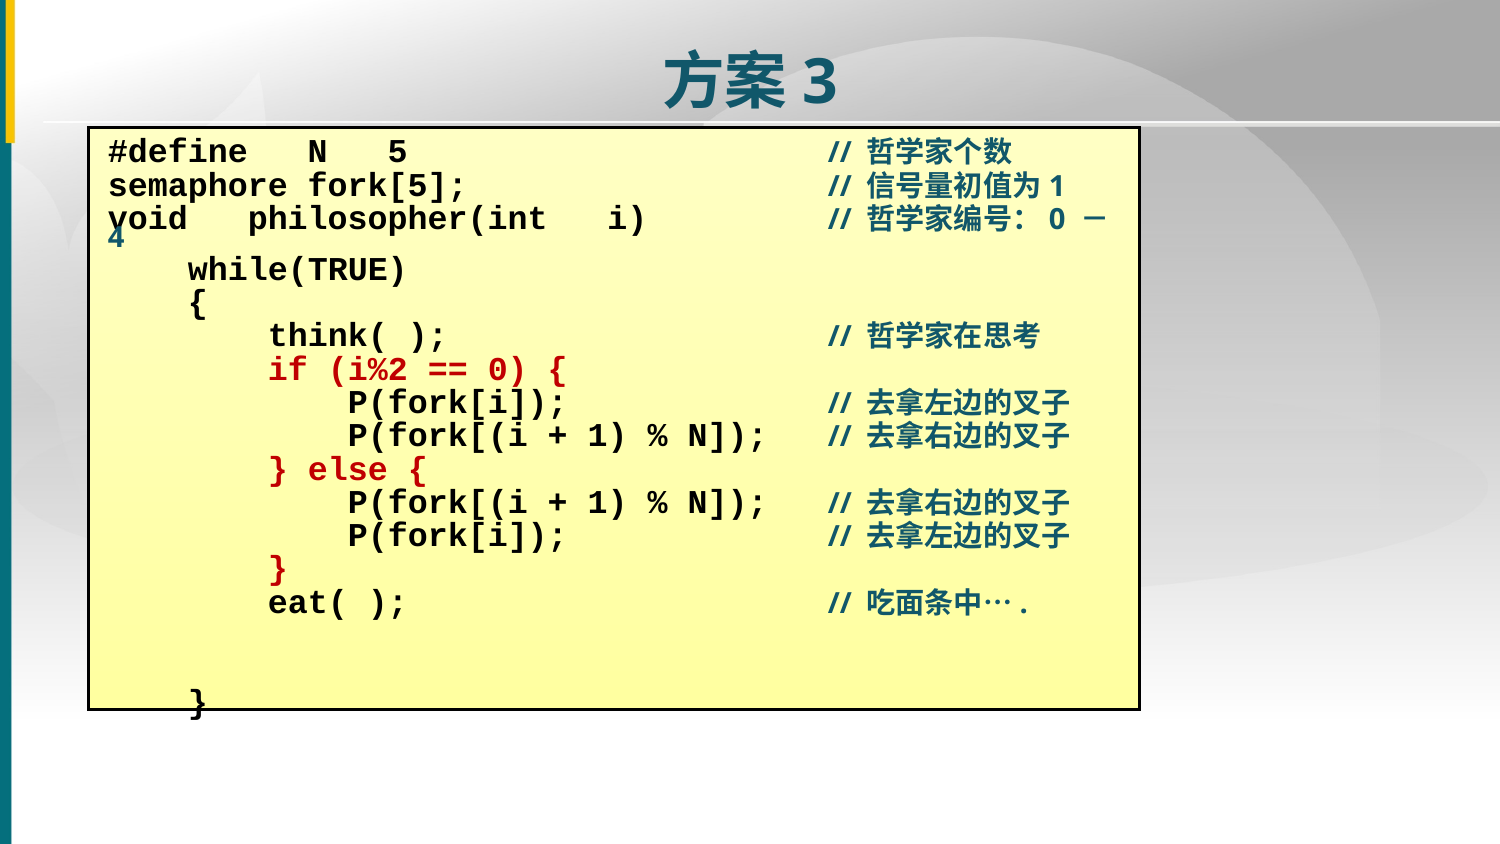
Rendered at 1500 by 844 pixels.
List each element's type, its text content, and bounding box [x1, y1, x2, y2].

text_box #define N 5 // 哲学家个数 semaphore fork[5]; // 信号量初值为1 void philosopher(int i) // 哲学家编号：0 － 4 while(TRUE) { think( ); // 哲学家在思考 if (i%2 == 0) { P(fork[i]); // 去拿左边的叉子 P(fork[(i + 1) % N]); // 去拿右边的叉子 } else { P(fork[(i + 1) % N]); // 去拿右边的叉子 P(fork[i]); // 去拿左边的叉子 } eat( ); // 吃面条中…. } [93, 139, 1152, 725]
picture [0, 0, 1500, 844]
text_box [88, 127, 1140, 710]
text_box 方案3 [74, 33, 1425, 118]
